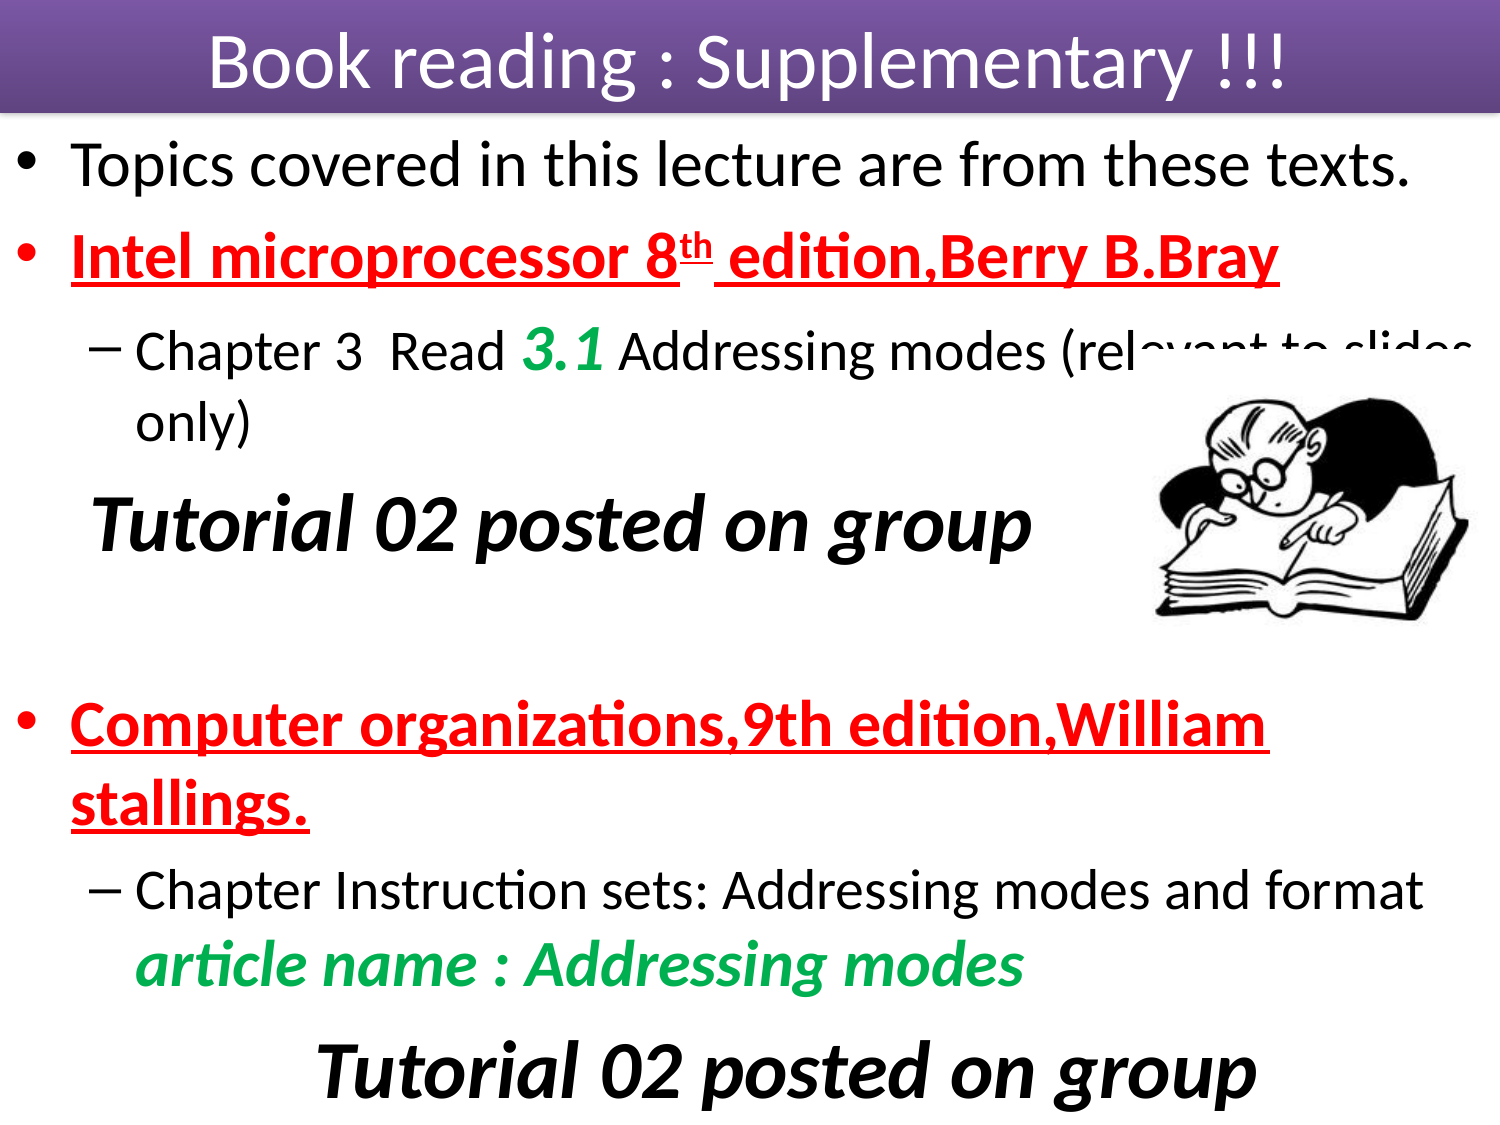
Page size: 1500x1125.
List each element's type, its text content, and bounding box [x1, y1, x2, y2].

picture [1140, 349, 1500, 638]
title Book reading : Supplementary !!! [0, 0, 1500, 112]
list Topics covered in this lecture are from these texts. Intel microprocessor 8th edition,Berry B.Bray Chapter 3 Read 3.1 Addressing modes (relevant to slides only) Tutorial 02 posted on group Computer organizations,9th edition,William stallings. Chapter Instruction sets: Addressing modes and format article name : Addressing modes Tutorial 02 posted on group [0, 112, 1500, 1125]
